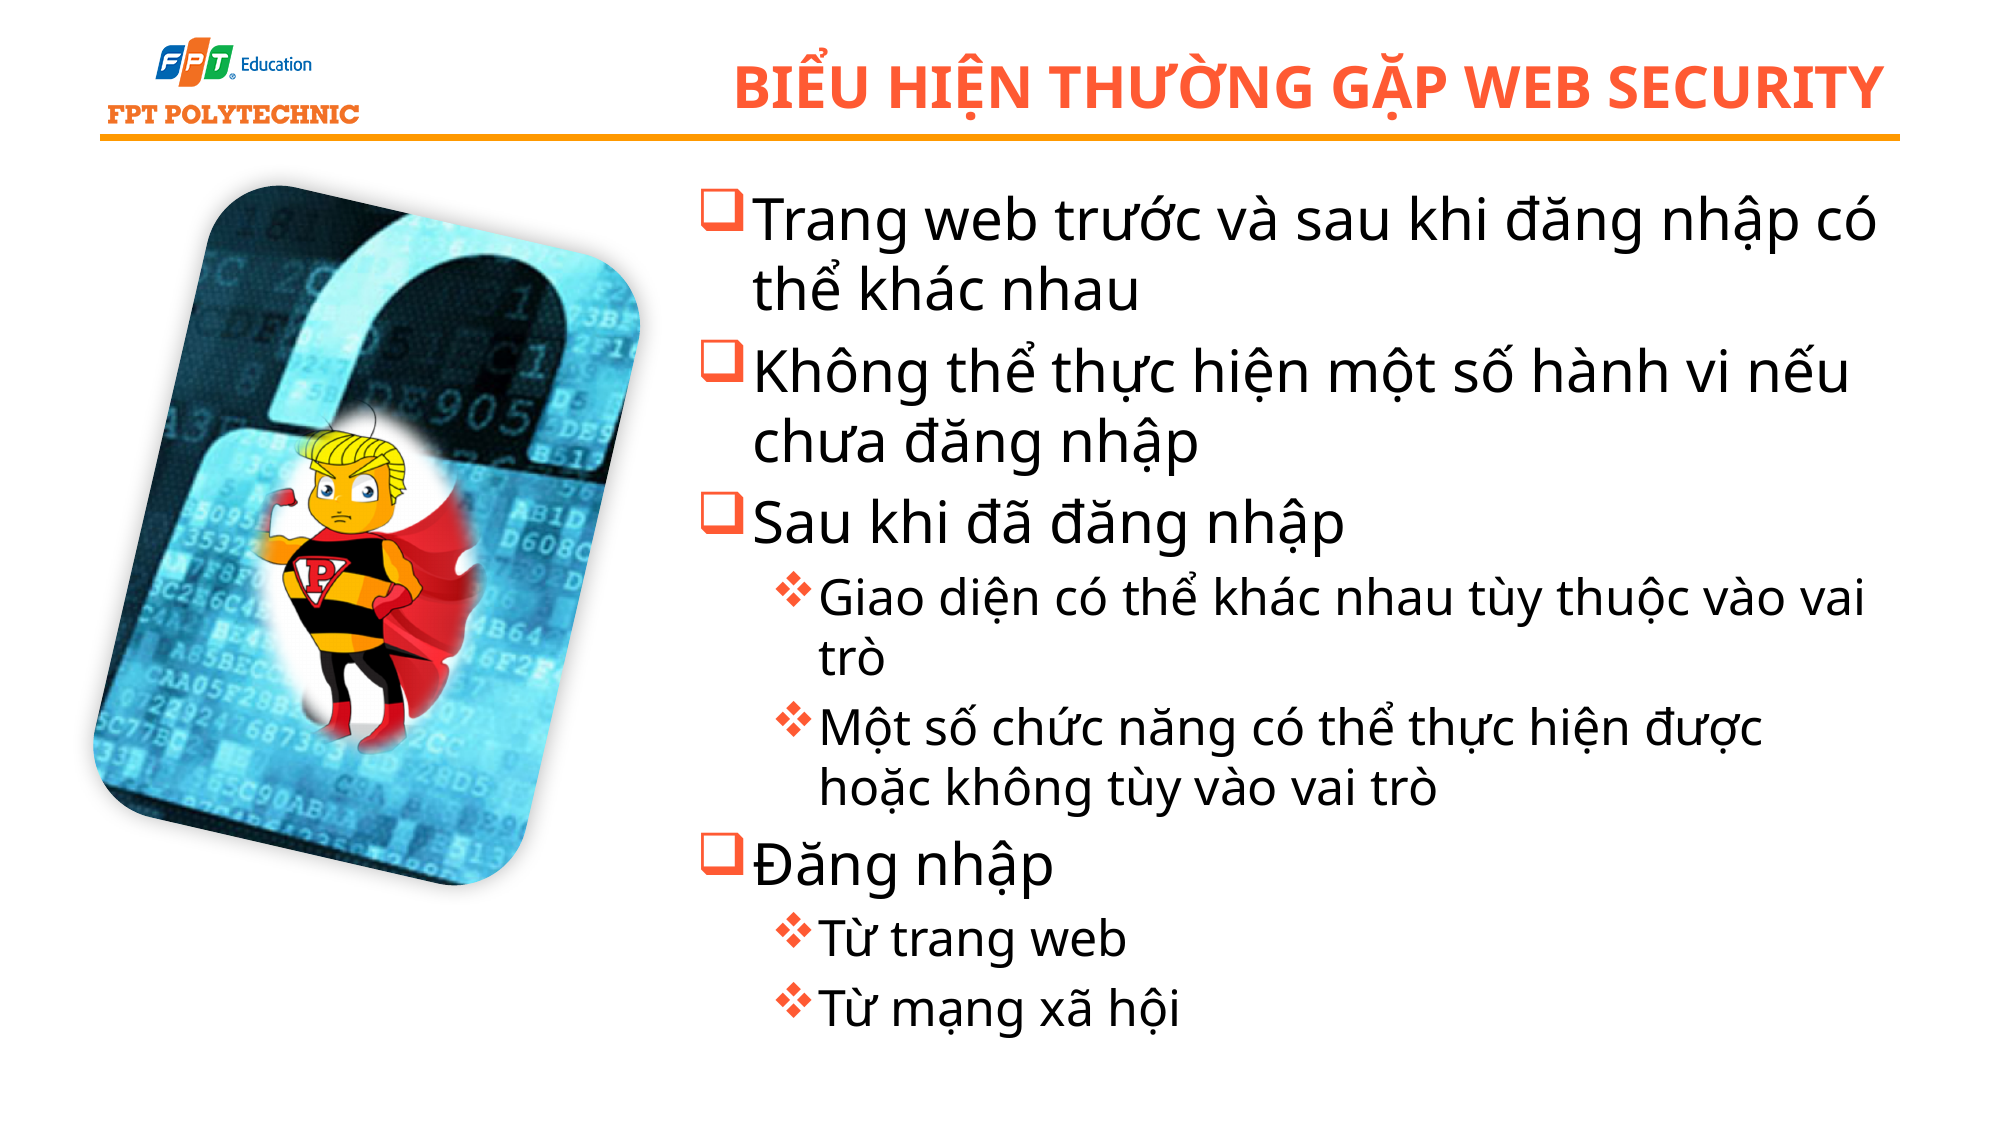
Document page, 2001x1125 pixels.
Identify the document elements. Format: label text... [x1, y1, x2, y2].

title Biểu hiện thường gặp Web Security [366, 45, 1900, 125]
picture [99, 25, 367, 134]
picture [93, 185, 641, 886]
picture [99, 135, 367, 143]
list Trang web trước và sau khi đăng nhập có thể khác nhau Không thể thực hiện một số hành vi nếu chưa đăng nhập Sau khi đã đăng nhập Giao diện có thể khác nhau tùy thuộc vào vai trò Một số chức năng có thể thực hiện được hoặc không tùy vào vai trò Đăng nhập Từ trang web Từ mạng xã hội [681, 174, 1900, 1113]
